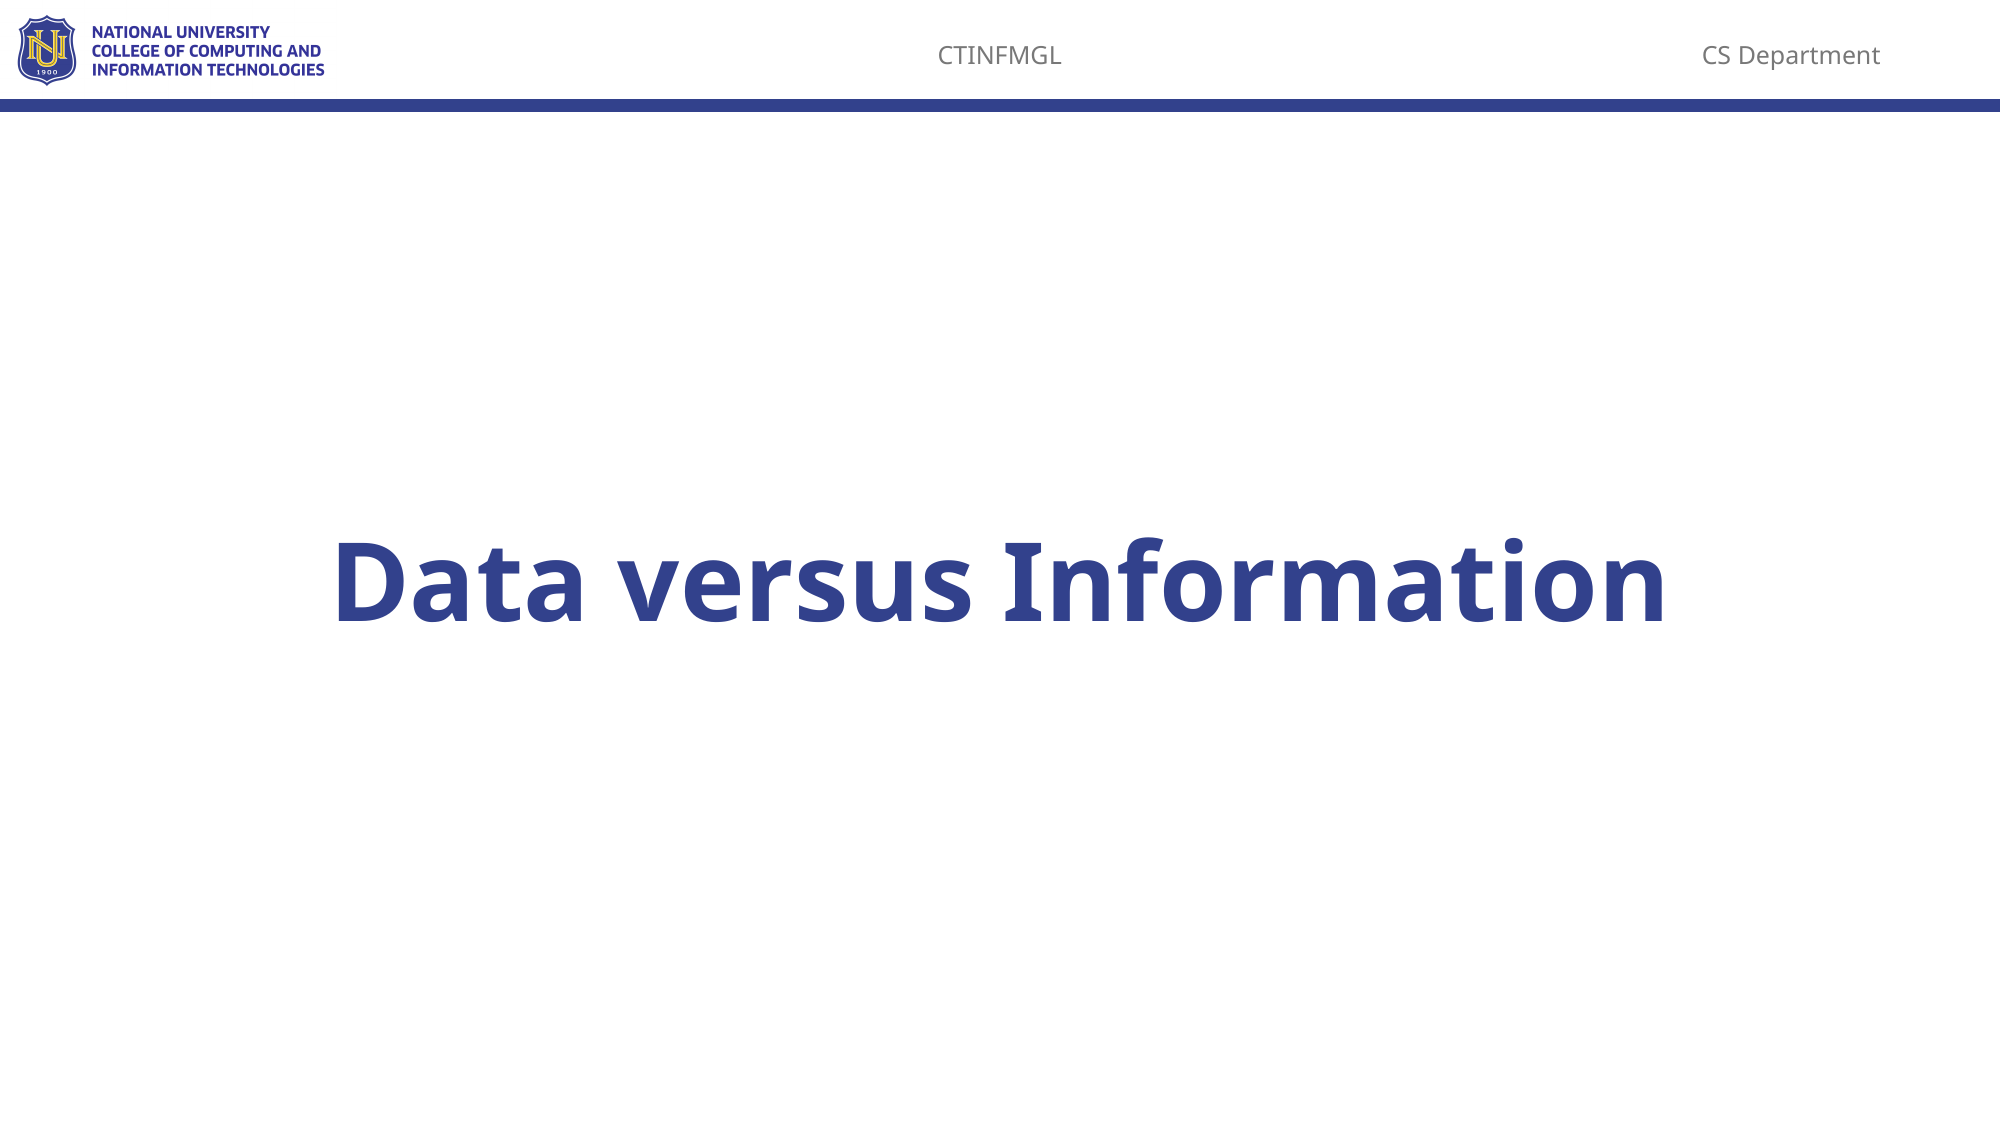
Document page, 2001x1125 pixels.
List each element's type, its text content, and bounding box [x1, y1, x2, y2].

title Data versus Information [249, 458, 1750, 653]
picture [0, 0, 337, 99]
